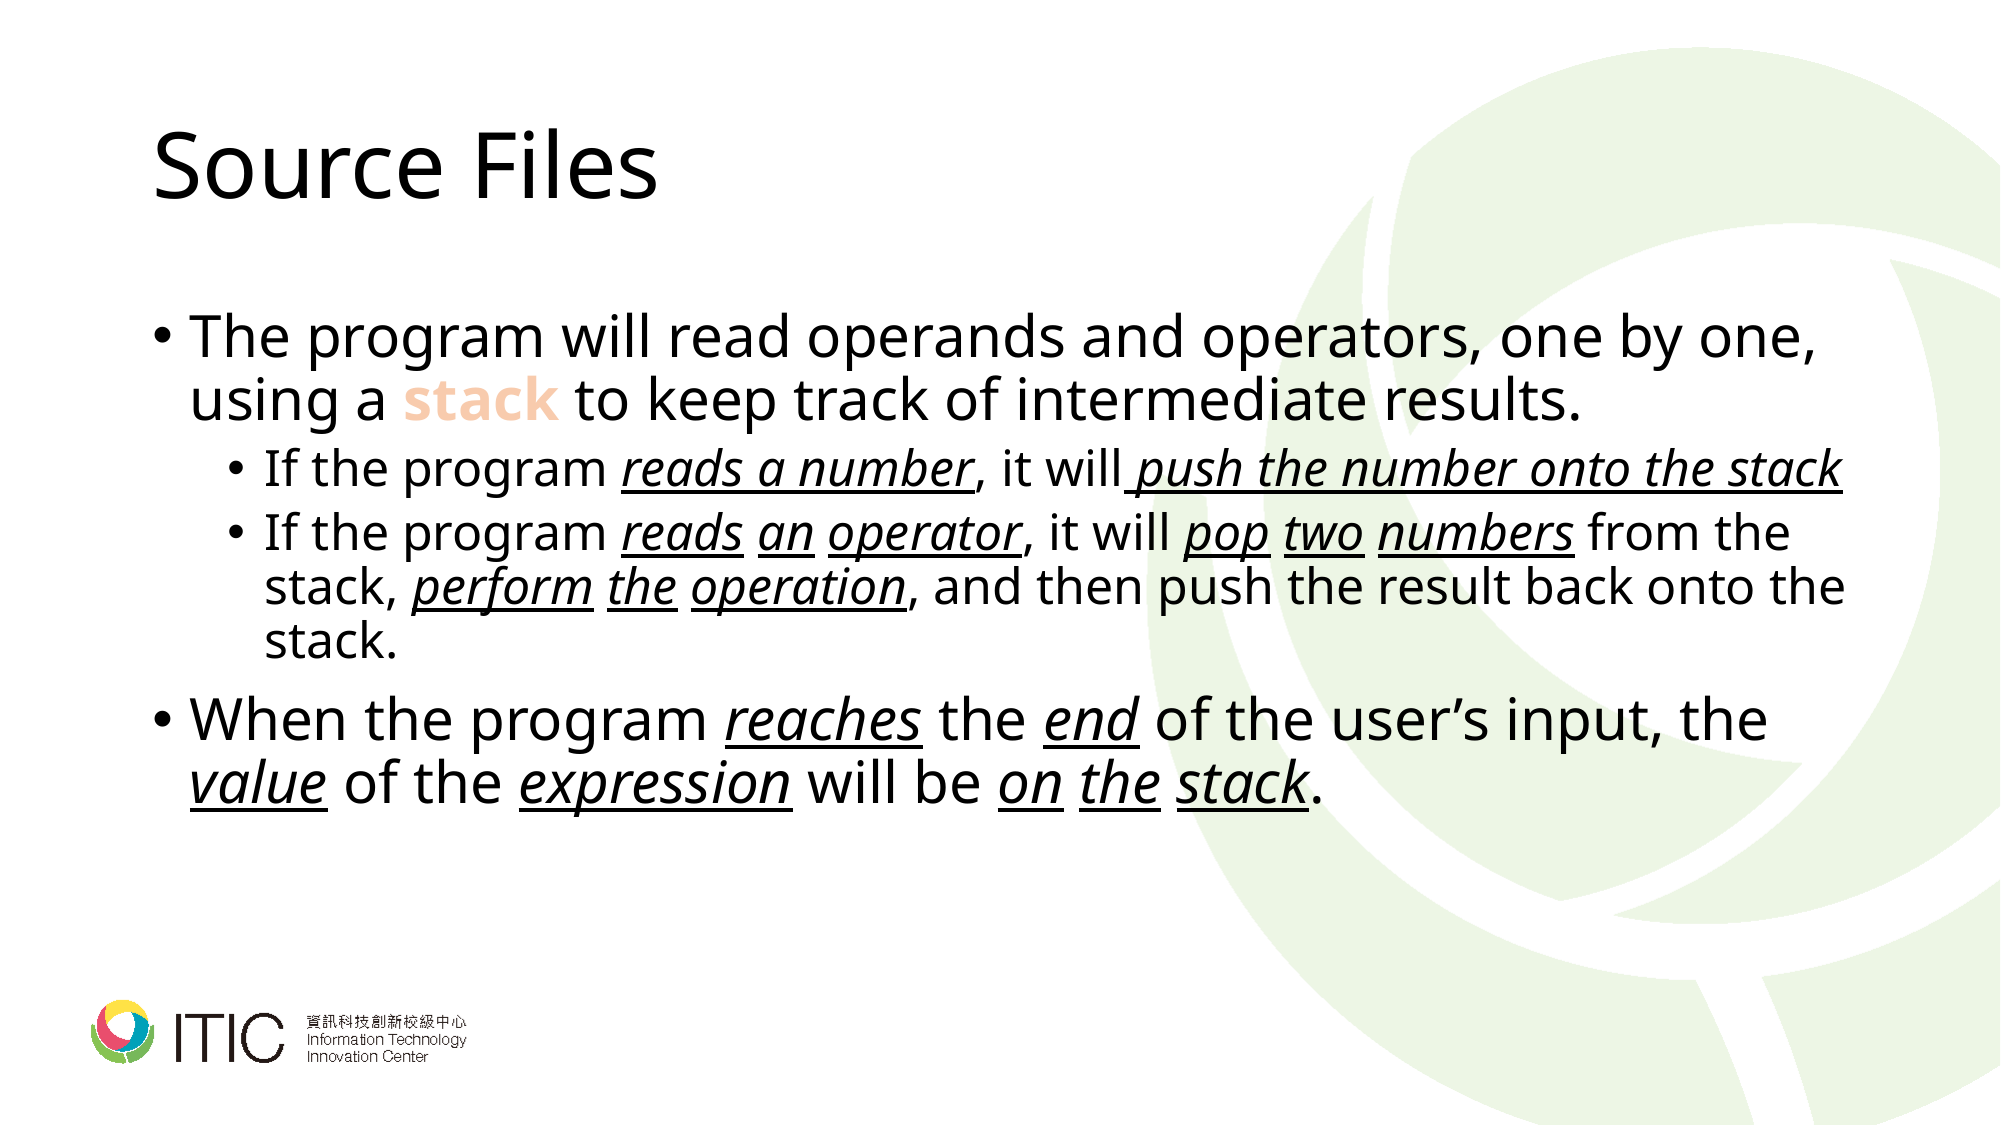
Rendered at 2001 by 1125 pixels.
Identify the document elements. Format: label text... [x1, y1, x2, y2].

picture [0, 0, 2001, 1125]
list The program will read operands and operators, one by one, using a stack to keep track of intermediate results. If the program reads a number, it will push the number onto the stack If the program reads an operator, it will pop two numbers from the stack, perform the operation, and then push the result back onto the stack. When the program reaches the end of the user’s input, the value of the expression will be on the stack. [137, 299, 1863, 1014]
title Source Files [137, 59, 1863, 278]
